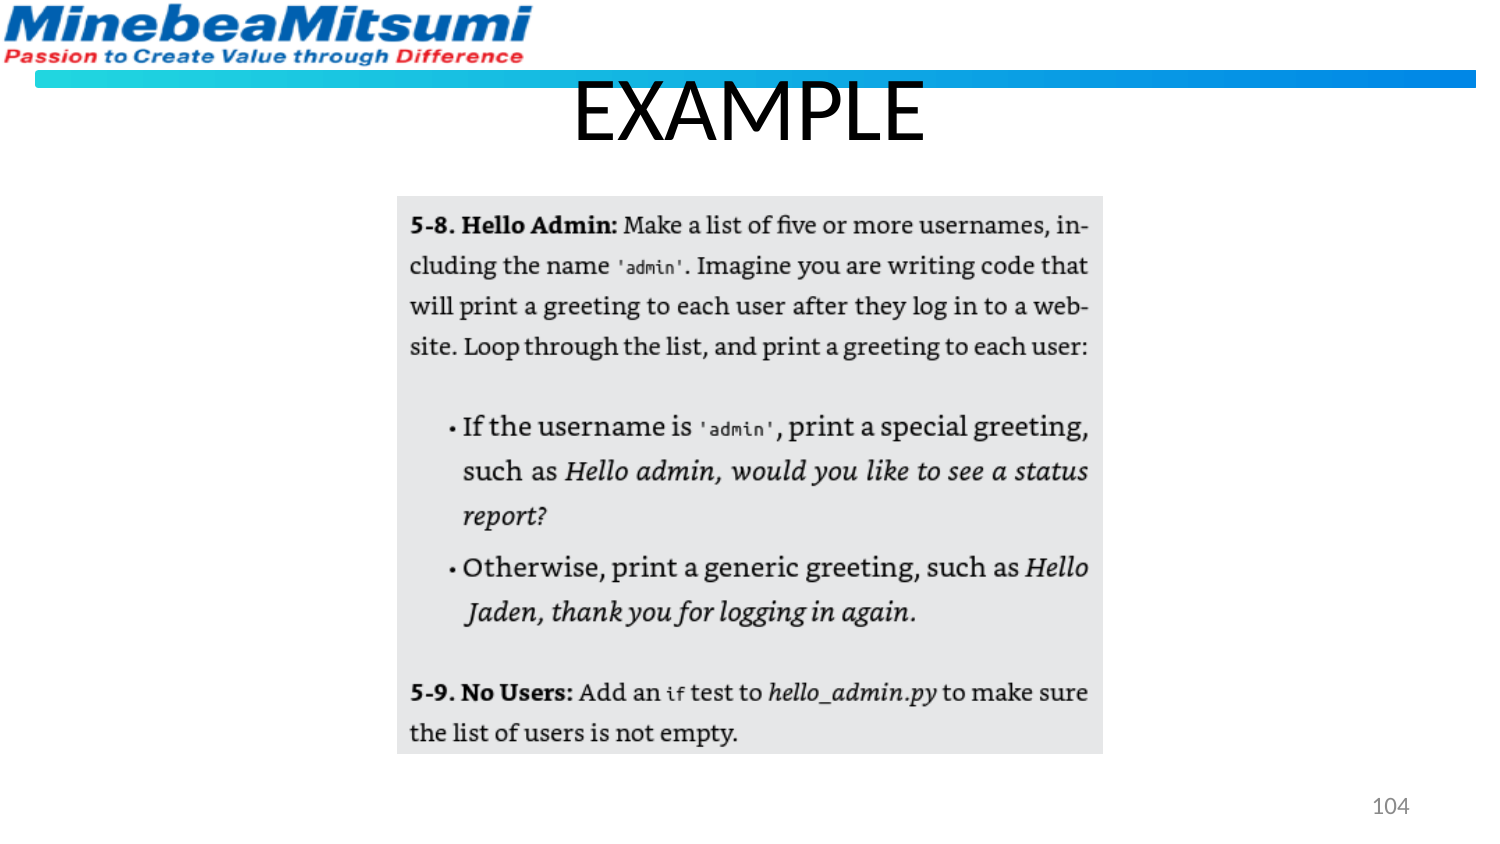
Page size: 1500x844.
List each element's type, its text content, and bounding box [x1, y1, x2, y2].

picture [0, 0, 538, 70]
title EXAMPLE [75, 33, 1425, 175]
slide_number 104 [1074, 782, 1425, 827]
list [396, 196, 1104, 754]
